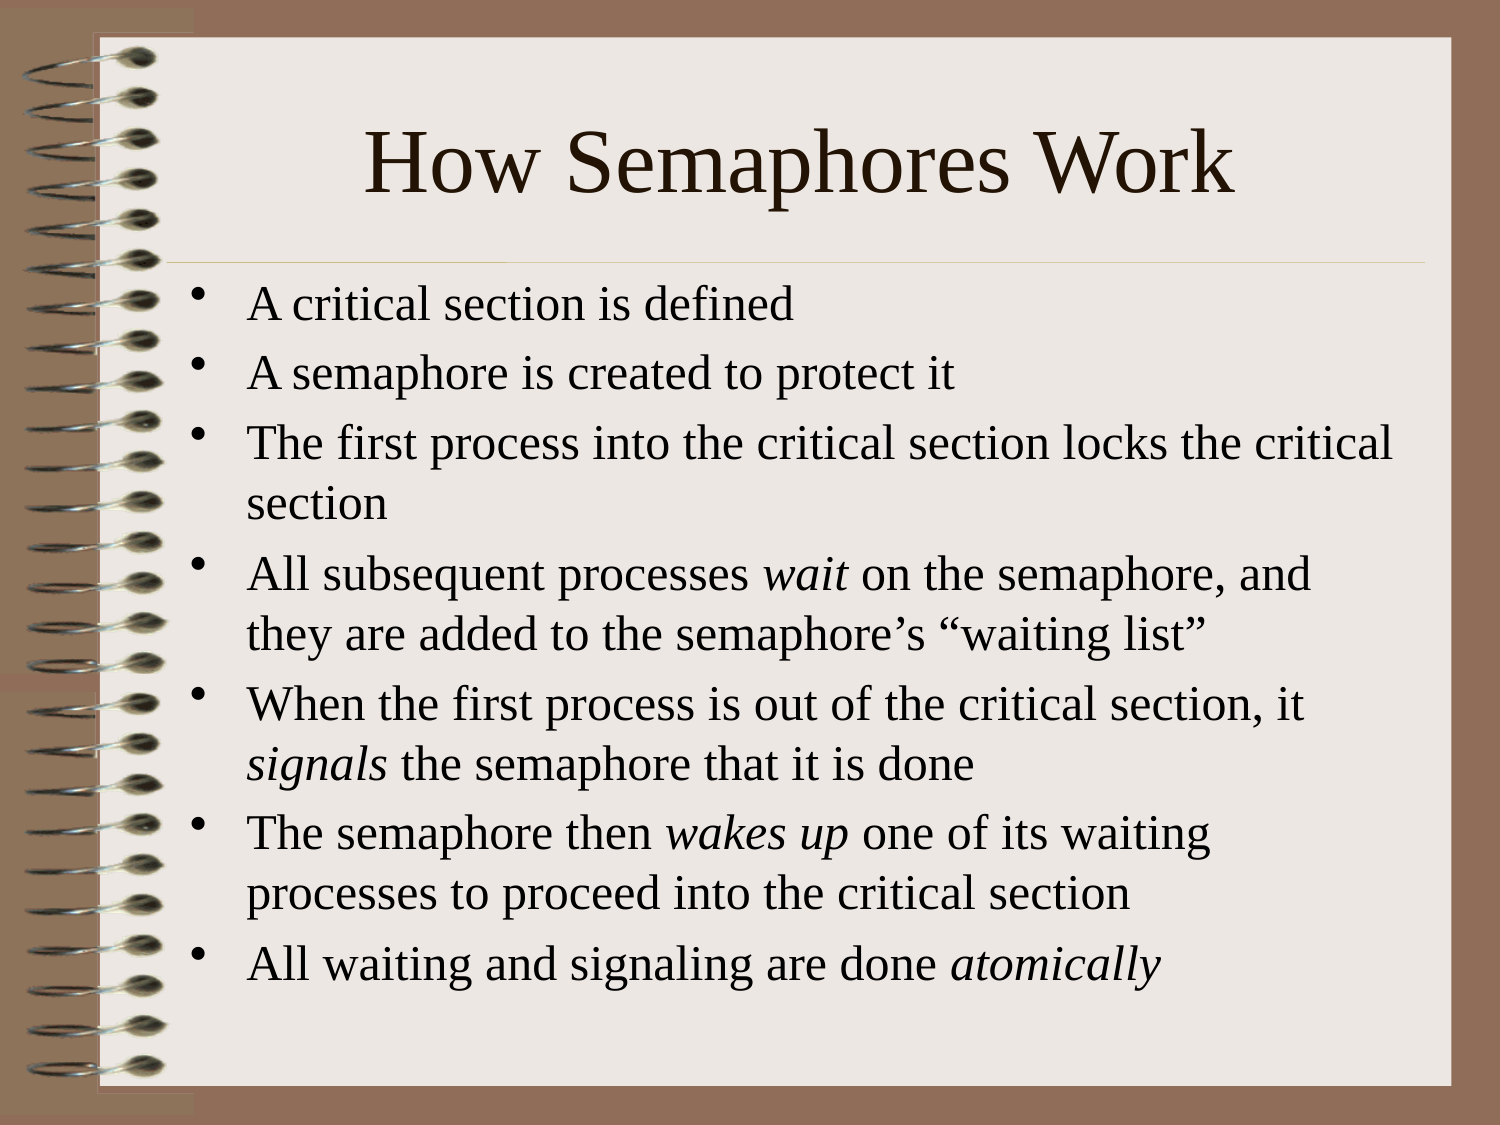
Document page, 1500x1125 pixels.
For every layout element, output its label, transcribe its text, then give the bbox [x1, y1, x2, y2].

picture [0, 8, 194, 674]
list A critical section is defined A semaphore is created to protect it The first process into the critical section locks the critical section All subsequent processes wait on the semaphore, and they are added to the semaphore’s “waiting list” When the first process is out of the critical section, it signals the semaphore that it is done The semaphore then wakes up one of its waiting processes to proceed into the critical section All waiting and signaling are done atomically [174, 262, 1426, 1088]
picture [0, 692, 194, 1115]
title How Semaphores Work [174, 62, 1426, 251]
